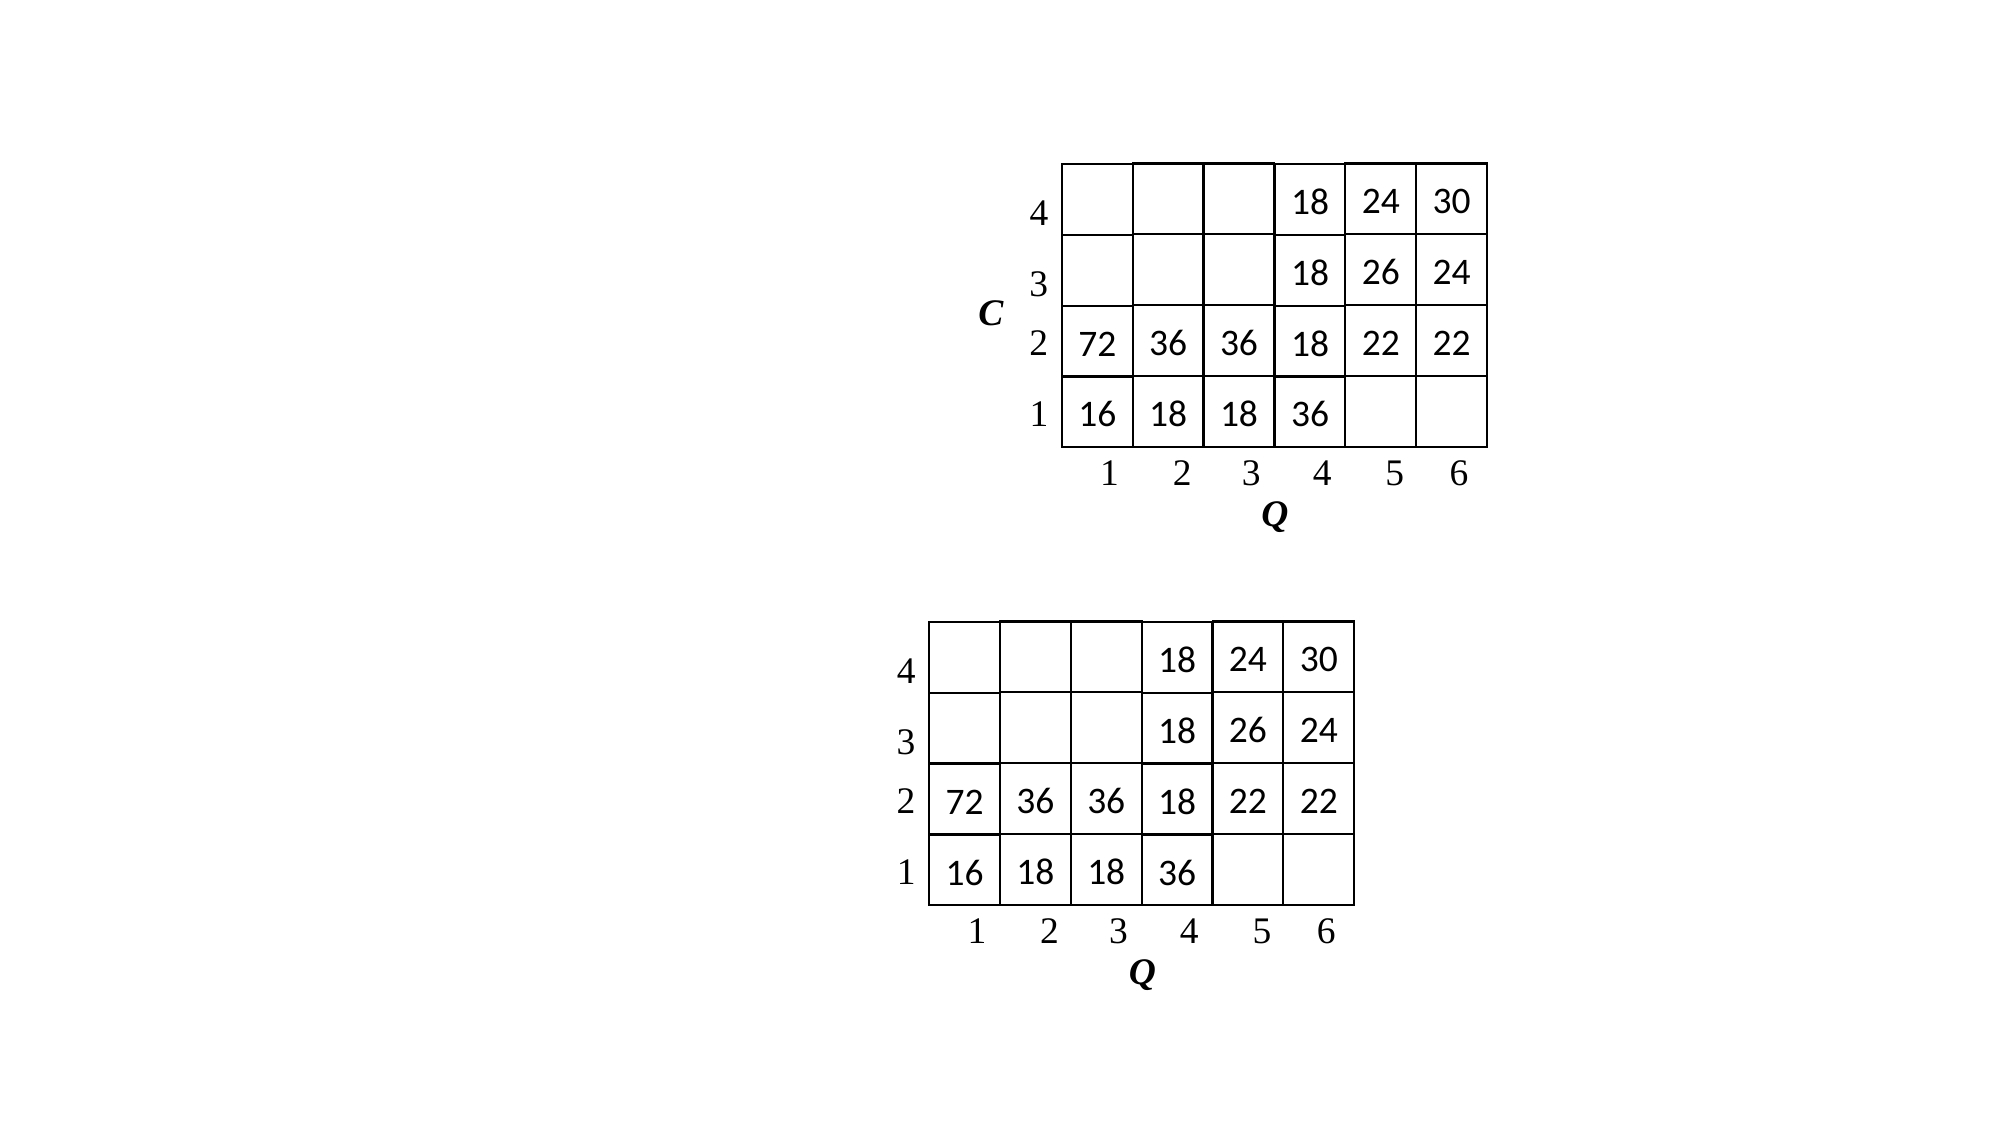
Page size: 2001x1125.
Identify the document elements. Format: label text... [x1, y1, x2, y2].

text_box 4 [1164, 904, 1200, 953]
text_box Q [1215, 481, 1334, 542]
text_box 88 [1061, 236, 1132, 305]
text_box 3 [1014, 257, 1051, 306]
text_box 36 [1070, 762, 1143, 833]
text_box 4 [1014, 186, 1051, 235]
text_box 24 [1415, 235, 1488, 304]
text_box 30 [1282, 620, 1355, 693]
text_box 16 [928, 833, 999, 906]
text_box 56 [1415, 375, 1488, 448]
text_box 64 [1132, 162, 1203, 235]
text_box 18 [999, 833, 1070, 906]
text_box [999, 620, 1070, 693]
text_box 18 [1203, 375, 1273, 448]
text_box 18 [1273, 163, 1346, 236]
text_box 22 [1344, 304, 1415, 375]
text_box 2 [1024, 904, 1060, 953]
text_box [1212, 833, 1282, 906]
text_box 18 [1273, 305, 1344, 375]
text_box 24 [1282, 693, 1355, 762]
text_box 6 [1434, 448, 1469, 495]
text_box 22 [1282, 762, 1355, 833]
text_box 36 [999, 762, 1070, 833]
text_box 36 [1273, 375, 1344, 448]
text_box 26 [1212, 693, 1282, 762]
text_box C [955, 281, 1027, 341]
text_box 6 [1301, 906, 1337, 953]
text_box 26 [1344, 235, 1415, 304]
text_box 18 [1141, 621, 1214, 694]
text_box [1070, 620, 1143, 693]
text_box 36 [1203, 304, 1275, 375]
text_box 16 [1061, 375, 1132, 448]
text_box 24 [1212, 620, 1282, 693]
text_box 3 [1226, 446, 1262, 495]
text_box [928, 621, 1001, 694]
text_box 40 [1344, 375, 1415, 448]
text_box 3 [1093, 904, 1129, 953]
text_box 18 [1141, 763, 1212, 833]
text_box 1 [952, 904, 987, 953]
text_box 36 [1132, 304, 1203, 375]
text_box [999, 693, 1070, 762]
text_box 2 [1014, 316, 1051, 365]
text_box 36 [1141, 833, 1212, 906]
text_box Q [1083, 939, 1202, 1000]
text_box 30 [1415, 162, 1488, 235]
text_box 72 [928, 763, 999, 833]
text_box 4 [1297, 446, 1333, 495]
text_box 1 [1014, 387, 1051, 436]
text_box 2 [1157, 446, 1193, 495]
text_box 4 [881, 644, 918, 693]
text_box 18 [1132, 375, 1203, 448]
text_box 56 [1203, 235, 1273, 304]
text_box 18 [1273, 236, 1344, 305]
text_box [928, 694, 999, 763]
text_box 56 [1203, 162, 1275, 235]
text_box 72 [1061, 305, 1132, 375]
text_box 98 [1061, 163, 1134, 236]
text_box 22 [1212, 762, 1282, 833]
text_box 5 [1237, 904, 1273, 953]
text_box 18 [1141, 694, 1212, 763]
text_box 22 [1415, 304, 1488, 375]
text_box 1 [1084, 446, 1120, 495]
text_box [1282, 833, 1355, 906]
text_box 64 [1132, 235, 1203, 304]
text_box 1 [881, 845, 918, 894]
text_box 5 [1370, 446, 1405, 495]
text_box [1070, 693, 1141, 762]
text_box 2 [881, 774, 918, 823]
text_box 24 [1344, 162, 1415, 235]
text_box 3 [881, 715, 918, 764]
text_box 18 [1070, 833, 1141, 906]
